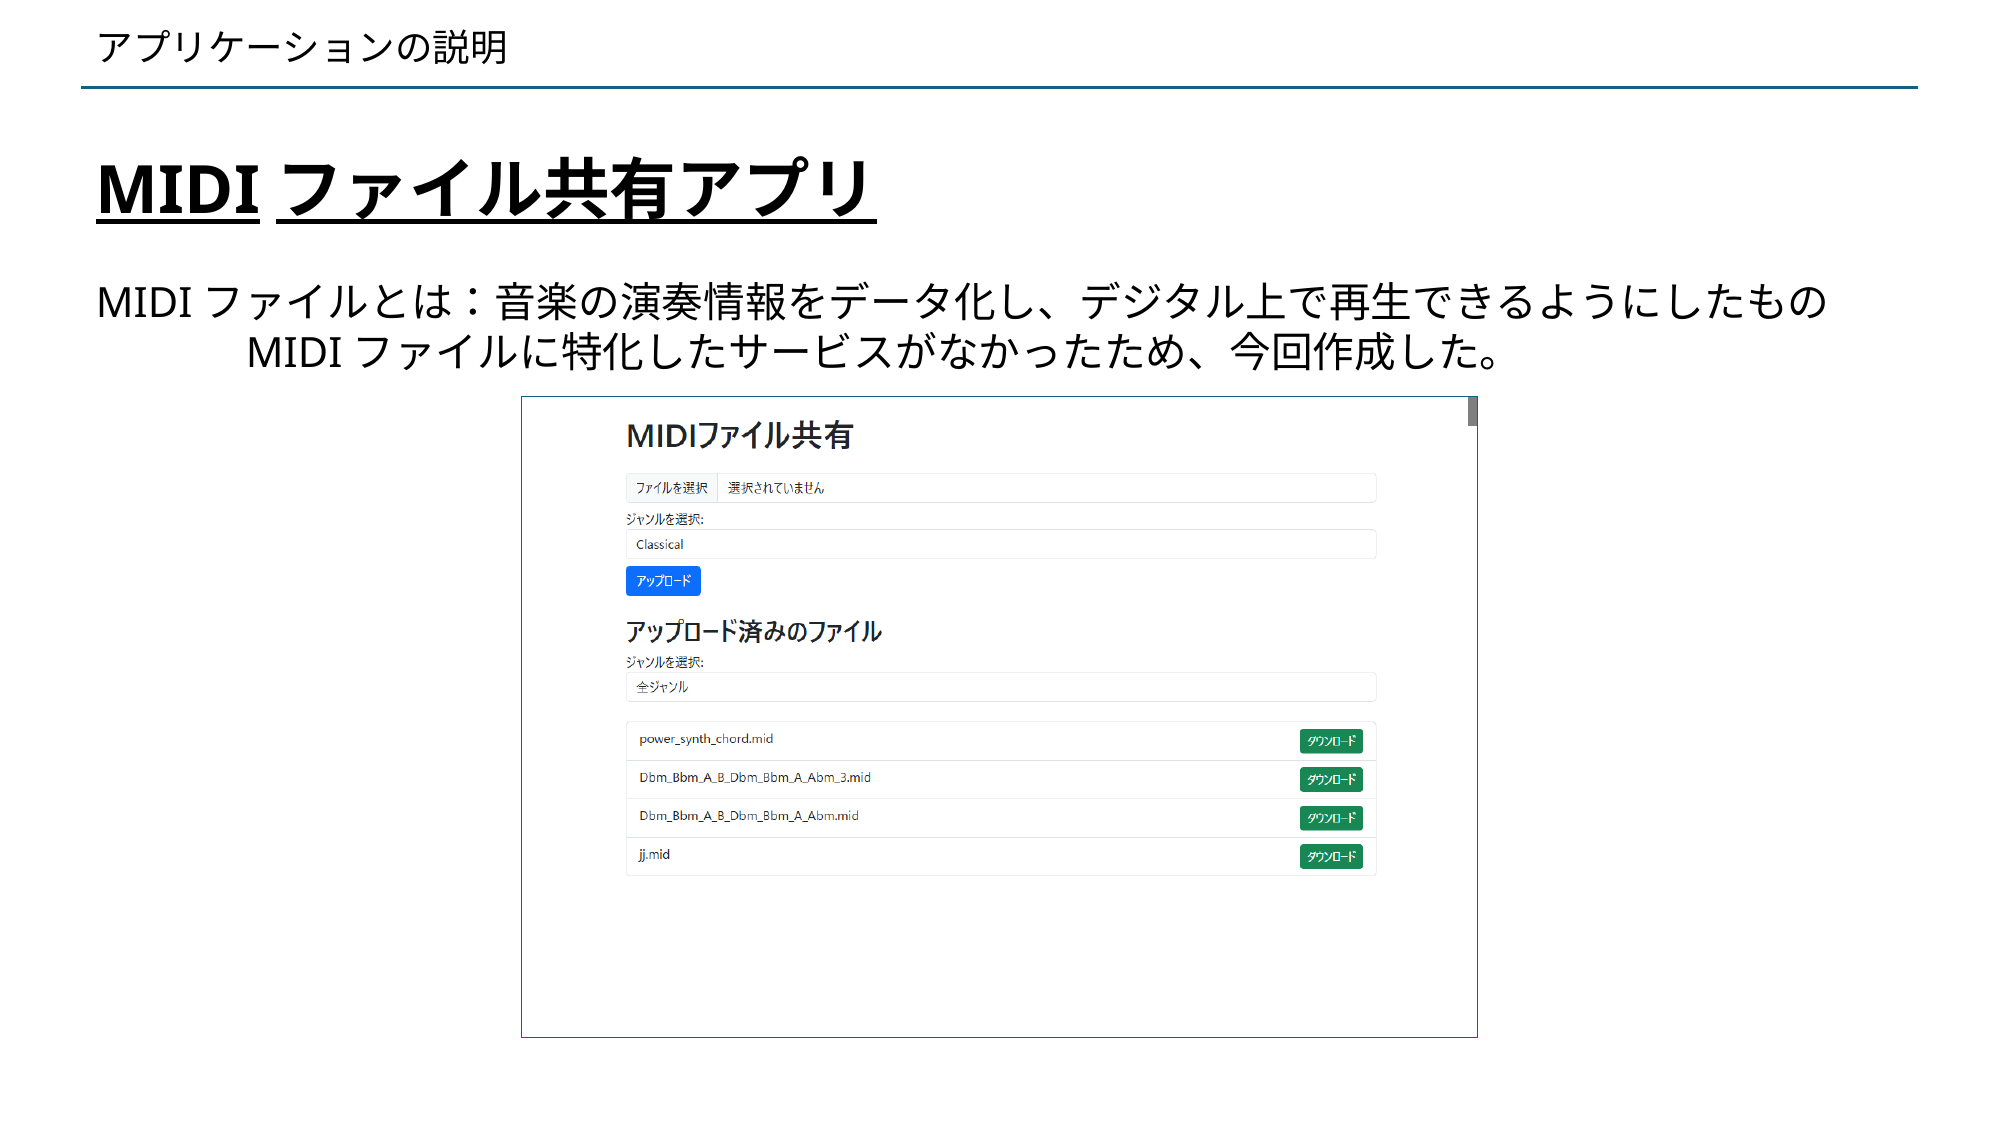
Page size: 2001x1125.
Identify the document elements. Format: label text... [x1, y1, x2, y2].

text_box MIDIファイルとは：音楽の演奏情報をデータ化し、デジタル上で再生できるようにしたもの MIDIファイルに特化したサービスがなかったため、今回作成した。 [81, 268, 1950, 383]
text_box MIDIファイル共有アプリ [81, 139, 1950, 235]
picture [520, 395, 1478, 1039]
text_box アプリケーションの説明 [81, 16, 1142, 77]
